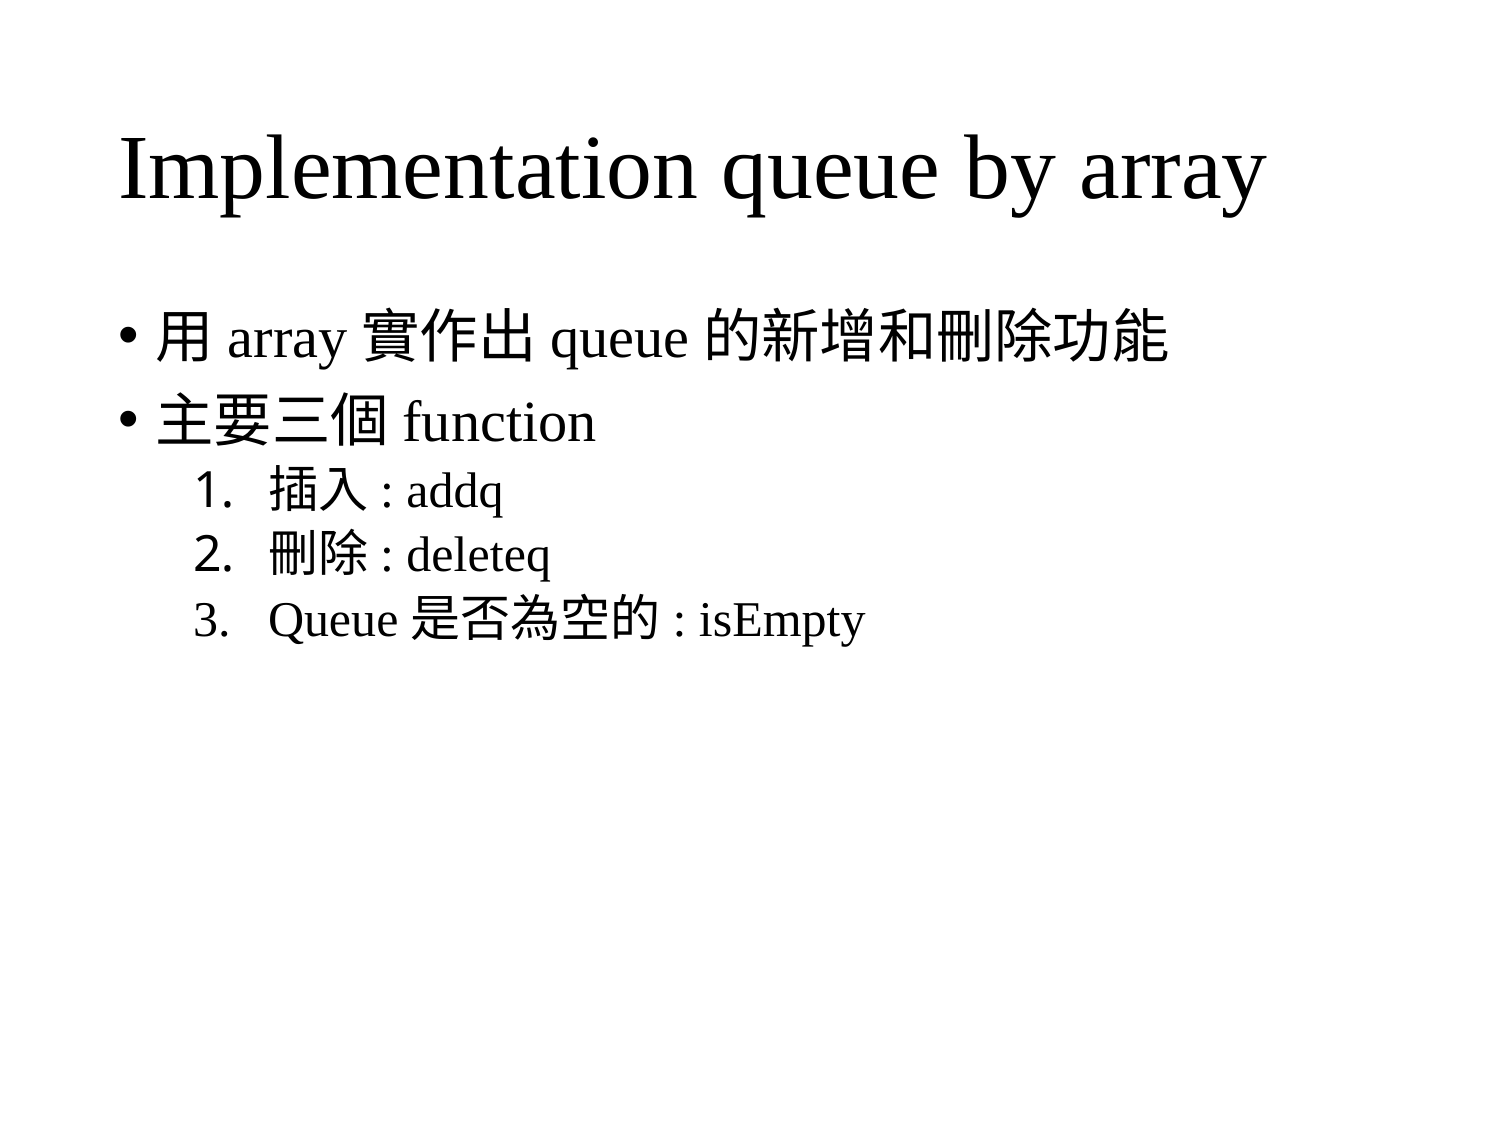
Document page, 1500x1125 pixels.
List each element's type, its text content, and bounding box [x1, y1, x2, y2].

title Implementation queue by array [103, 59, 1397, 278]
list 用array實作出queue的新增和刪除功能 主要三個function 插入: addq 刪除: deleteq Queue是否為空的: isEmpty [103, 299, 1397, 1014]
